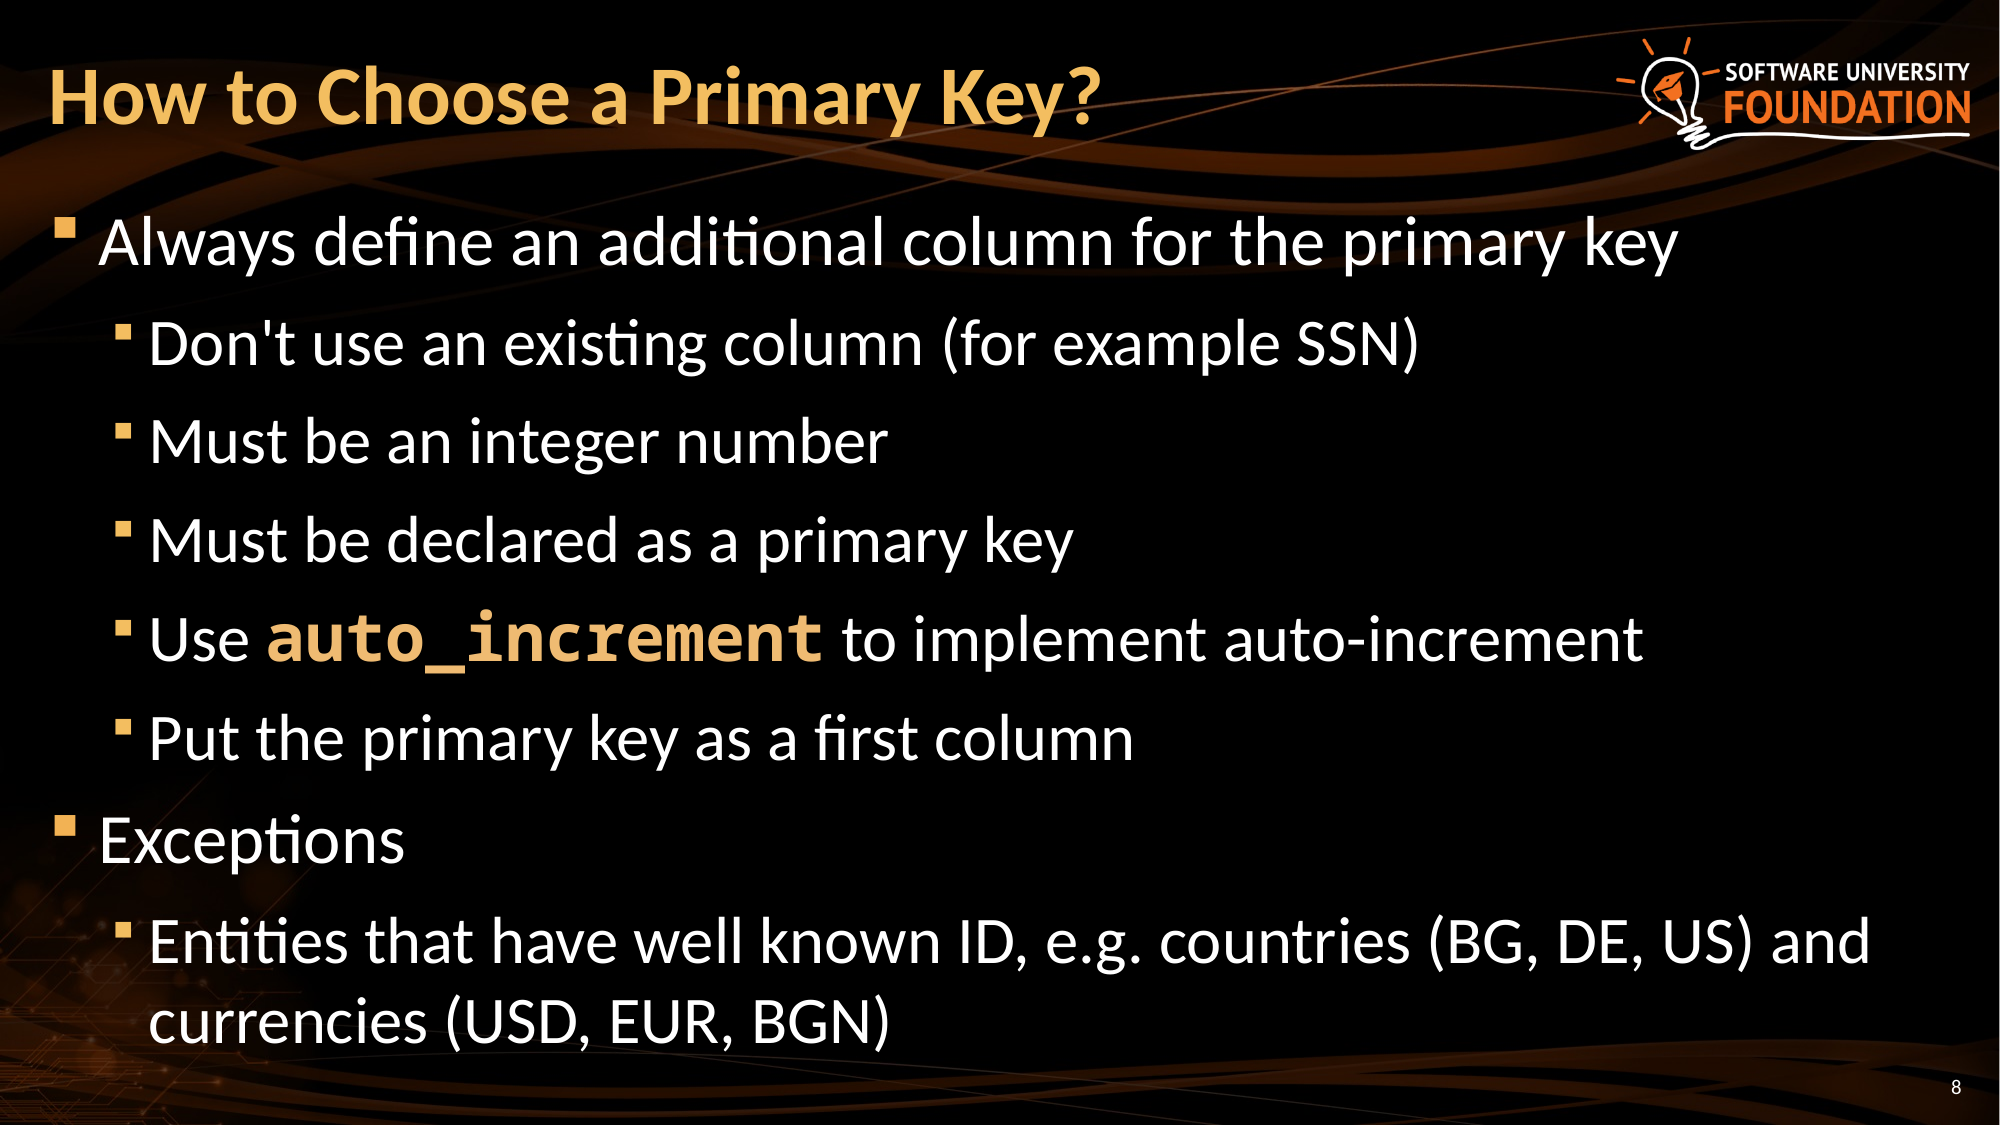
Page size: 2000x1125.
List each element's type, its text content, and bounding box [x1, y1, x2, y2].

title How to Choose a Primary Key? [30, 6, 1602, 189]
list Always define an additional column for the primary key Don't use an existing column (for example SSN) Must be an integer number Must be declared as a primary key Use auto_increment to implement auto-increment Put the primary key as a first column Exceptions Entities that have well known ID, e.g. countries (BG, DE, US) and currencies (USD, EUR, BGN) [31, 188, 1968, 1103]
picture [0, 0, 2000, 1125]
